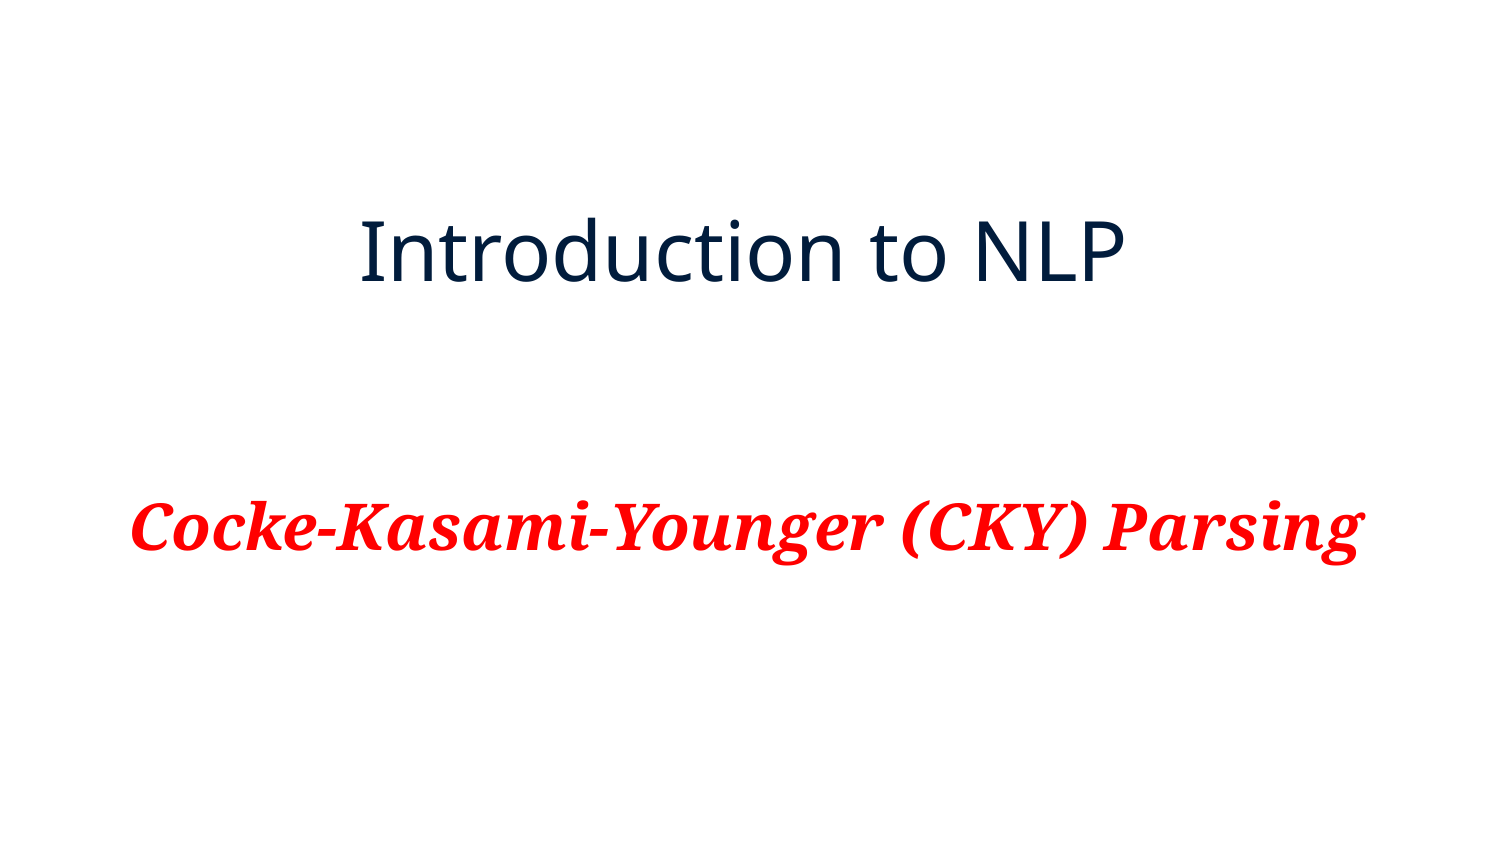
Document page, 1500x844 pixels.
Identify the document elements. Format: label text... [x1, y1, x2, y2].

title Introduction to NLP [43, 190, 1445, 443]
subtitle Cocke-Kasami-Younger (CKY) Parsing [69, 478, 1422, 694]
